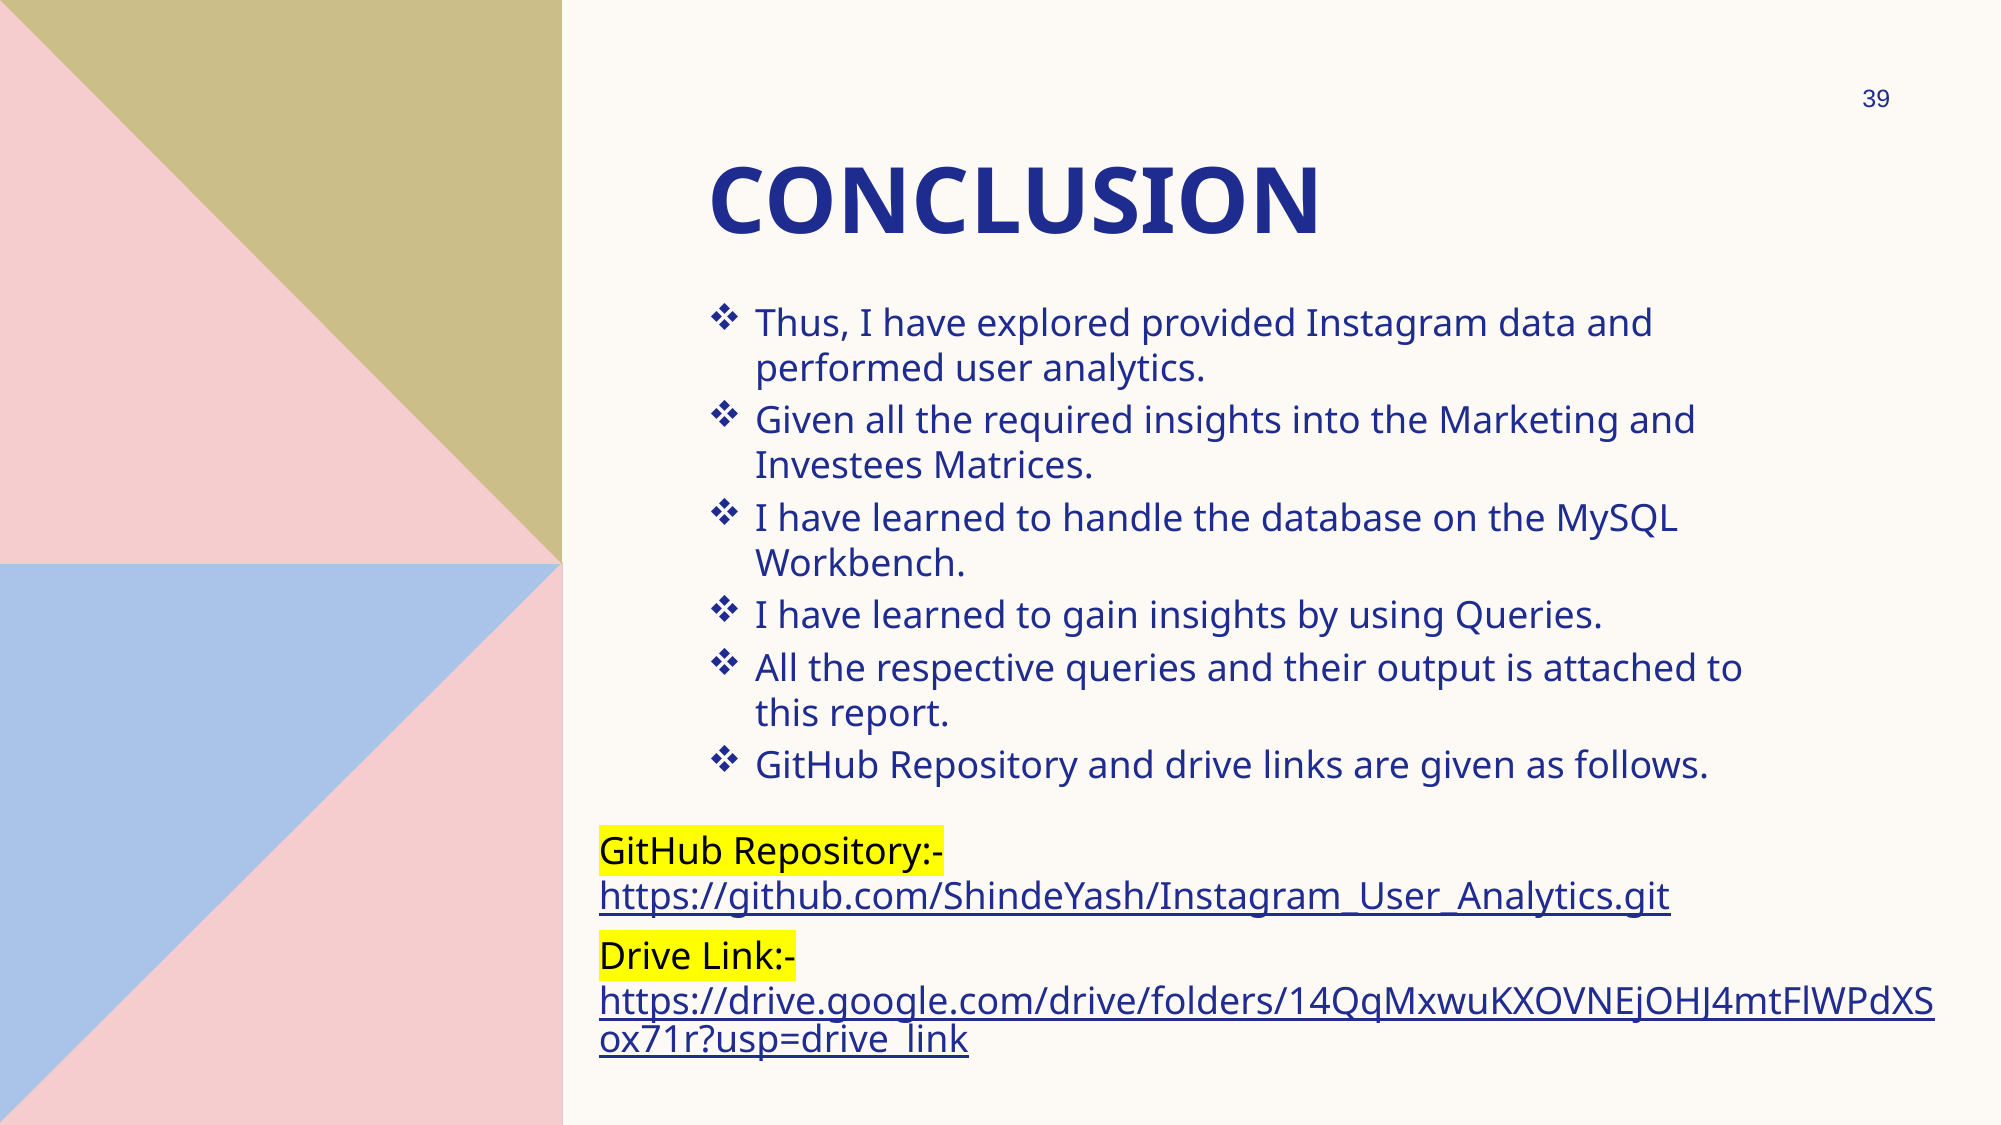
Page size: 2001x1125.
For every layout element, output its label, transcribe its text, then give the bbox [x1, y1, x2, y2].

text_box GitHub Repository:- https://github.com/ShindeYash/Instagram_User_Analytics.git [583, 819, 1958, 925]
slide_number 39 [1795, 75, 1958, 120]
text_box Drive Link:- https://drive.google.com/drive/folders/14QqMxwuKXOVNEjOHJ4mtFlWPdXSox71r?usp=drive_link [583, 925, 1958, 1036]
title Conclusion [693, 134, 1803, 261]
list Thus, I have explored provided Instagram data and performed user analytics. Given all the required insights into the Marketing and Investees Matrices. I have learned to handle the database on the MySQL Workbench. I have learned to gain insights by using Queries. All the respective queries and their output is attached to this report. GitHub Repository and drive links are given as follows. [693, 291, 1803, 763]
